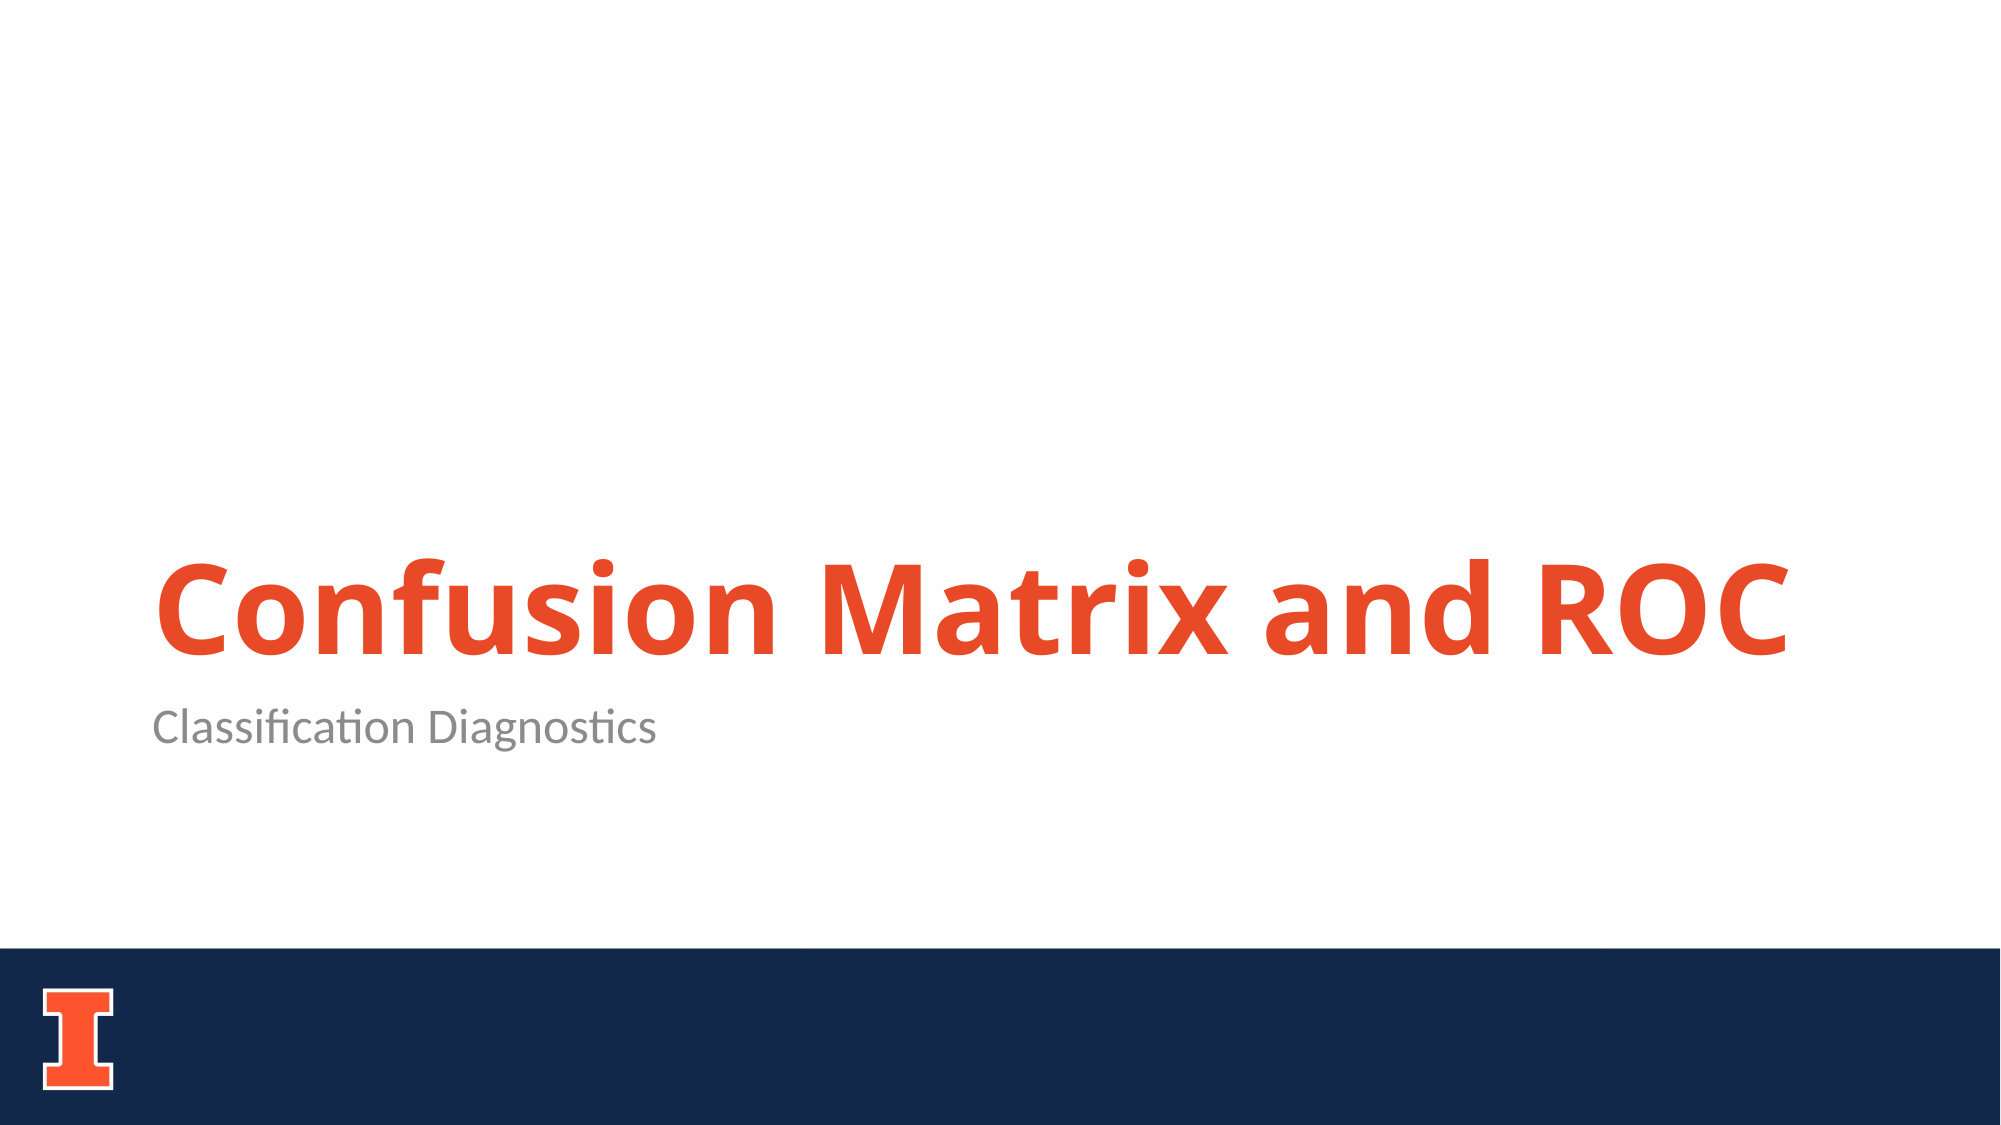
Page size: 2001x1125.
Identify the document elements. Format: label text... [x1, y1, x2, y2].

picture [0, 0, 2001, 1125]
list Classification Diagnostics [137, 693, 1863, 940]
title Confusion Matrix and ROC [137, 220, 1863, 689]
